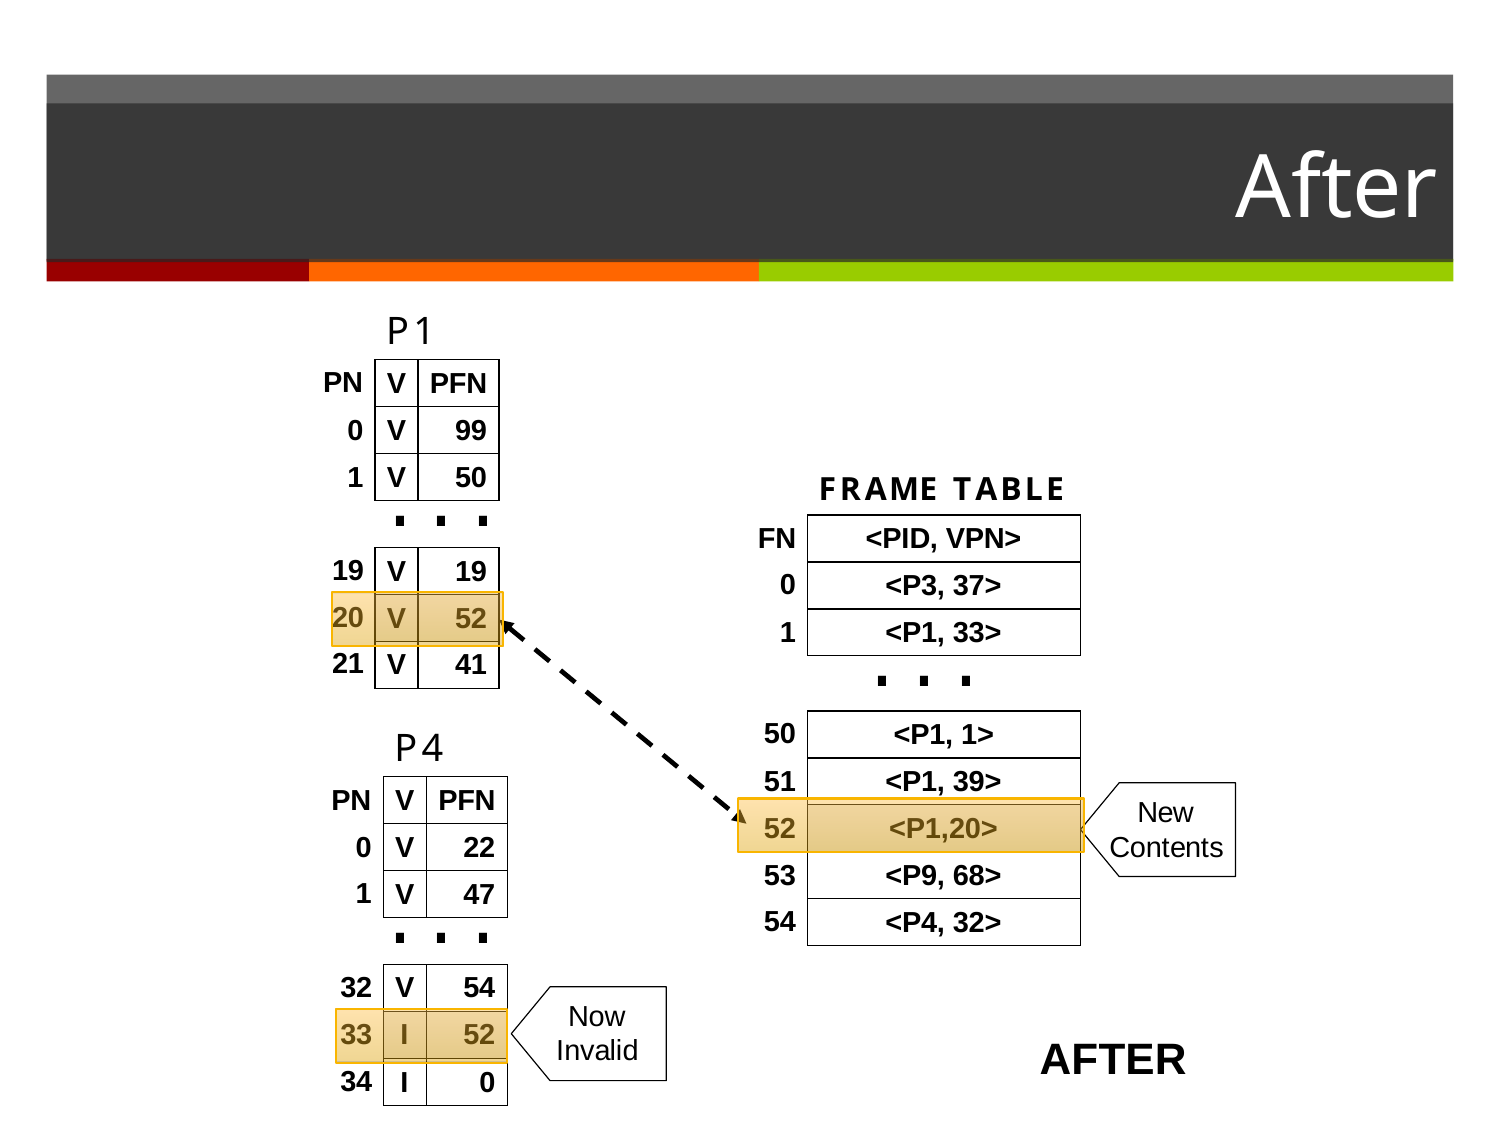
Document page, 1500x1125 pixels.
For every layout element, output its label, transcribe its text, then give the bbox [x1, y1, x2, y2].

picture [149, 282, 1289, 1125]
title After [46, 103, 1454, 263]
